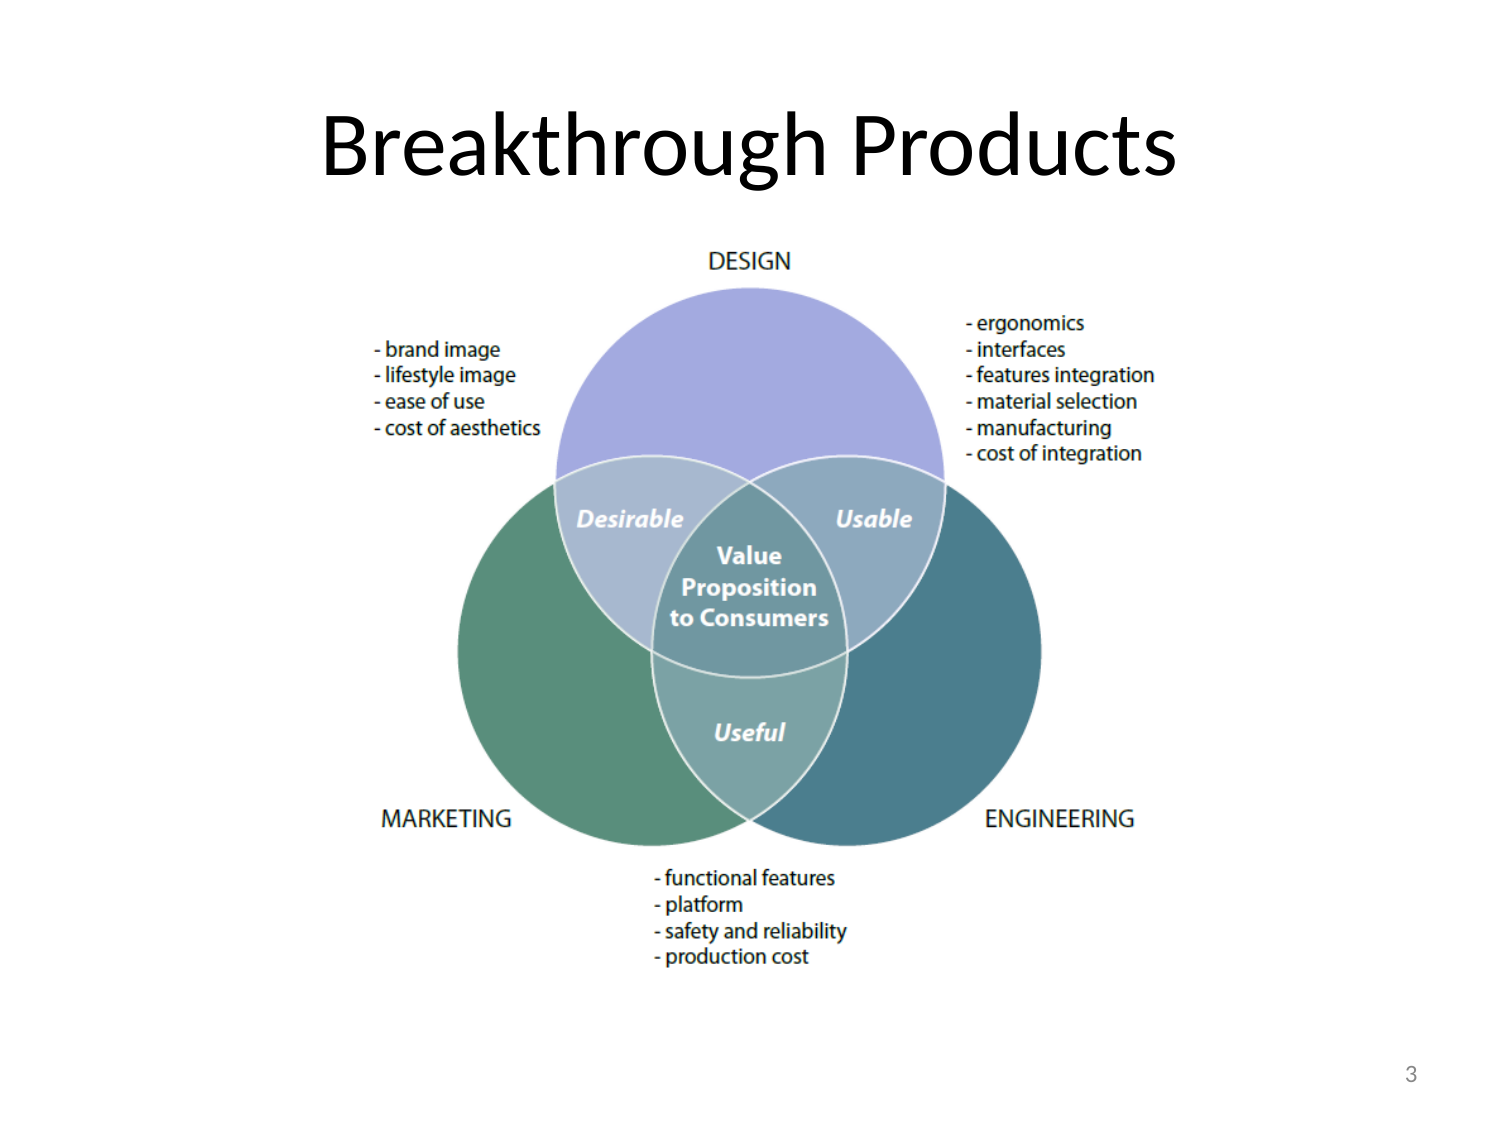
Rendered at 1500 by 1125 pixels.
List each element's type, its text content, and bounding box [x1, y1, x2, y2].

title Breakthrough Products [74, 14, 1426, 263]
slide_number 3 [1074, 1050, 1426, 1096]
picture [348, 237, 1178, 983]
